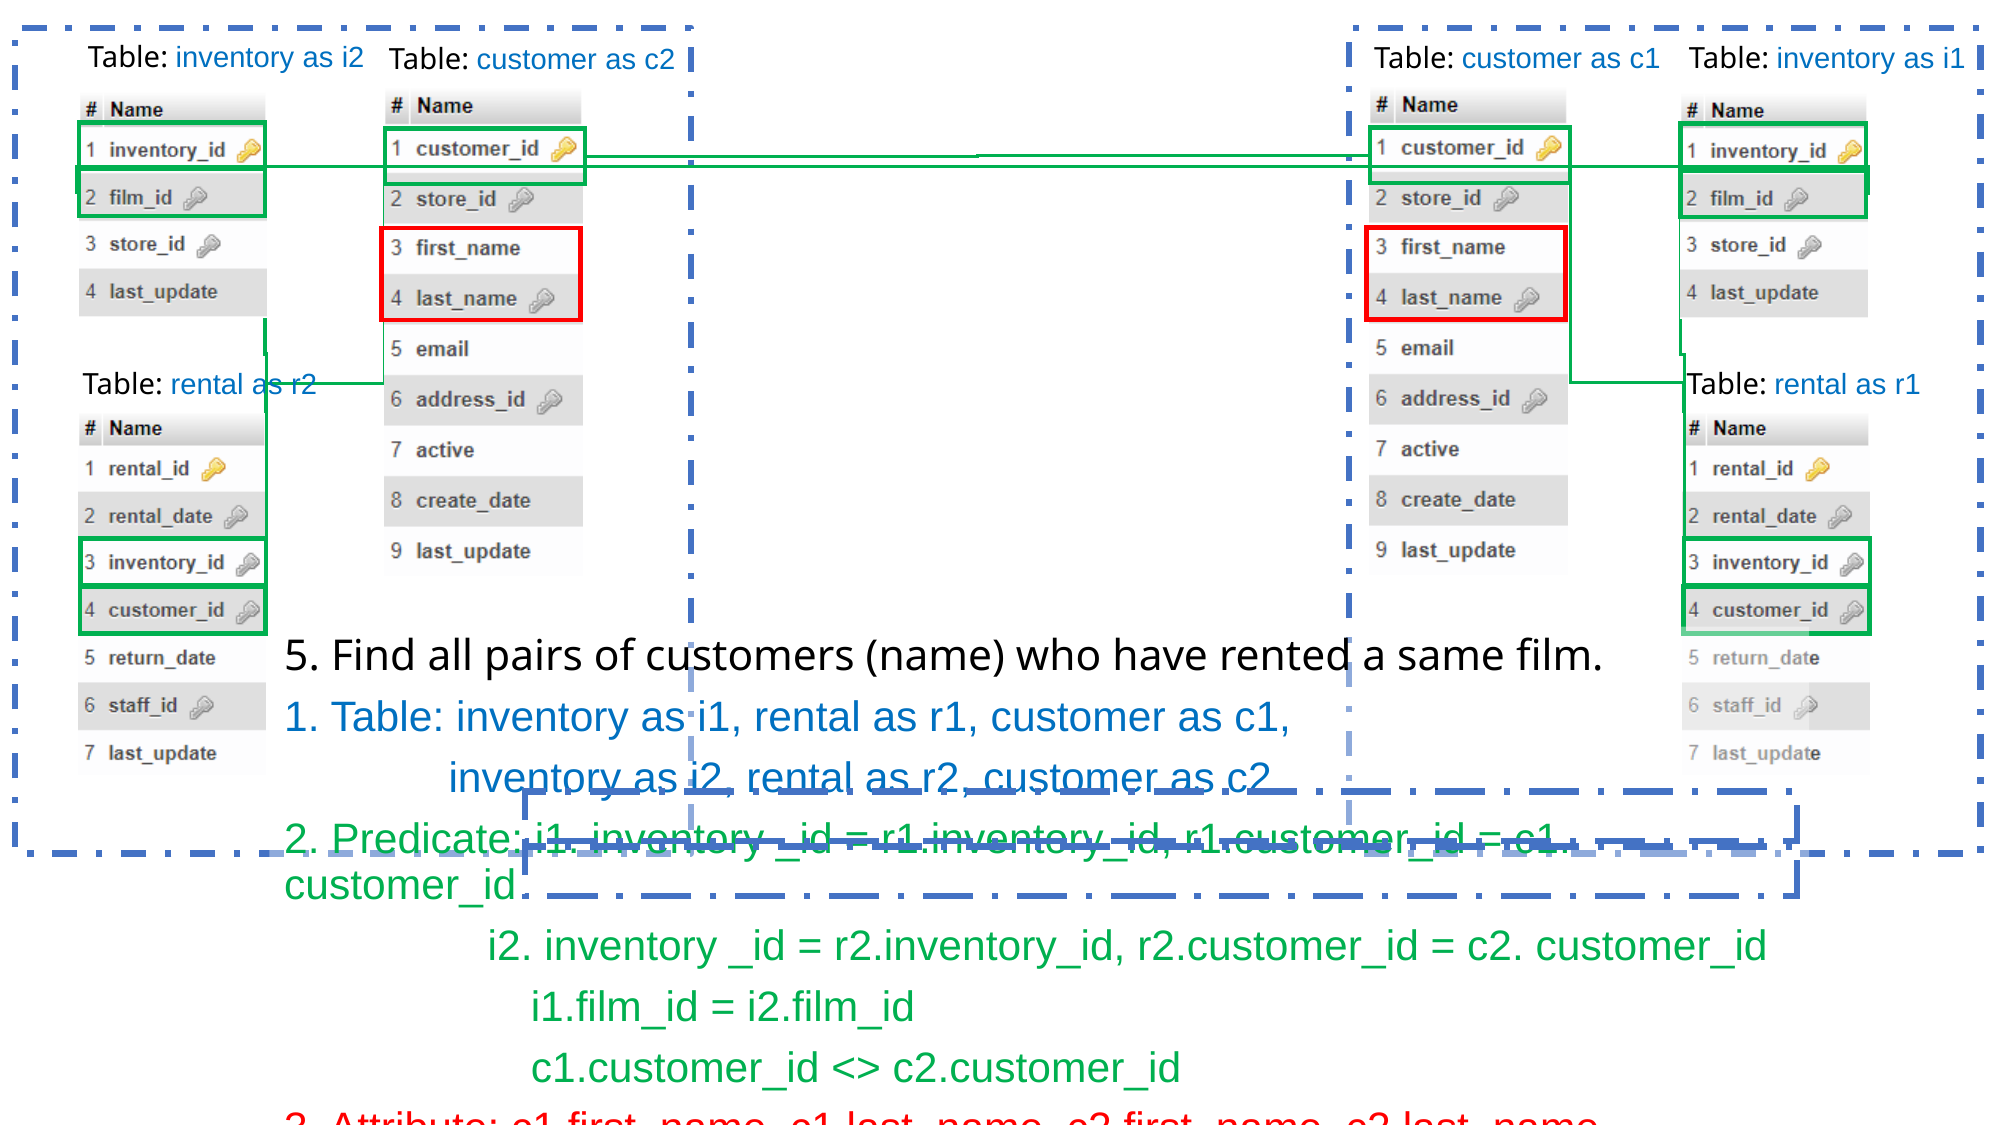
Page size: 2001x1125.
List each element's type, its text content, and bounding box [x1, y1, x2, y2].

text_box 5. Find all pairs of customers (name) who have rented a same film. 1. Table: inventory as i1, rental as r1, customer as c1, inventory as i2, rental as r2, customer as c2 2. Predicate: i1. inventory _id = r1.inventory_id, r1.customer_id = c1. customer_id i2. inventory _id = r2.inventory_id, r2.customer_id = c2. customer_id i1.film_id = i2.film_id c1.customer_id <> c2.customer_id 3. Attribute: c1.first_name, c1.last_name, c2.first_name, c2.last_name [269, 854, 1810, 1125]
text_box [14, 27, 1987, 854]
text_box [524, 854, 1798, 897]
